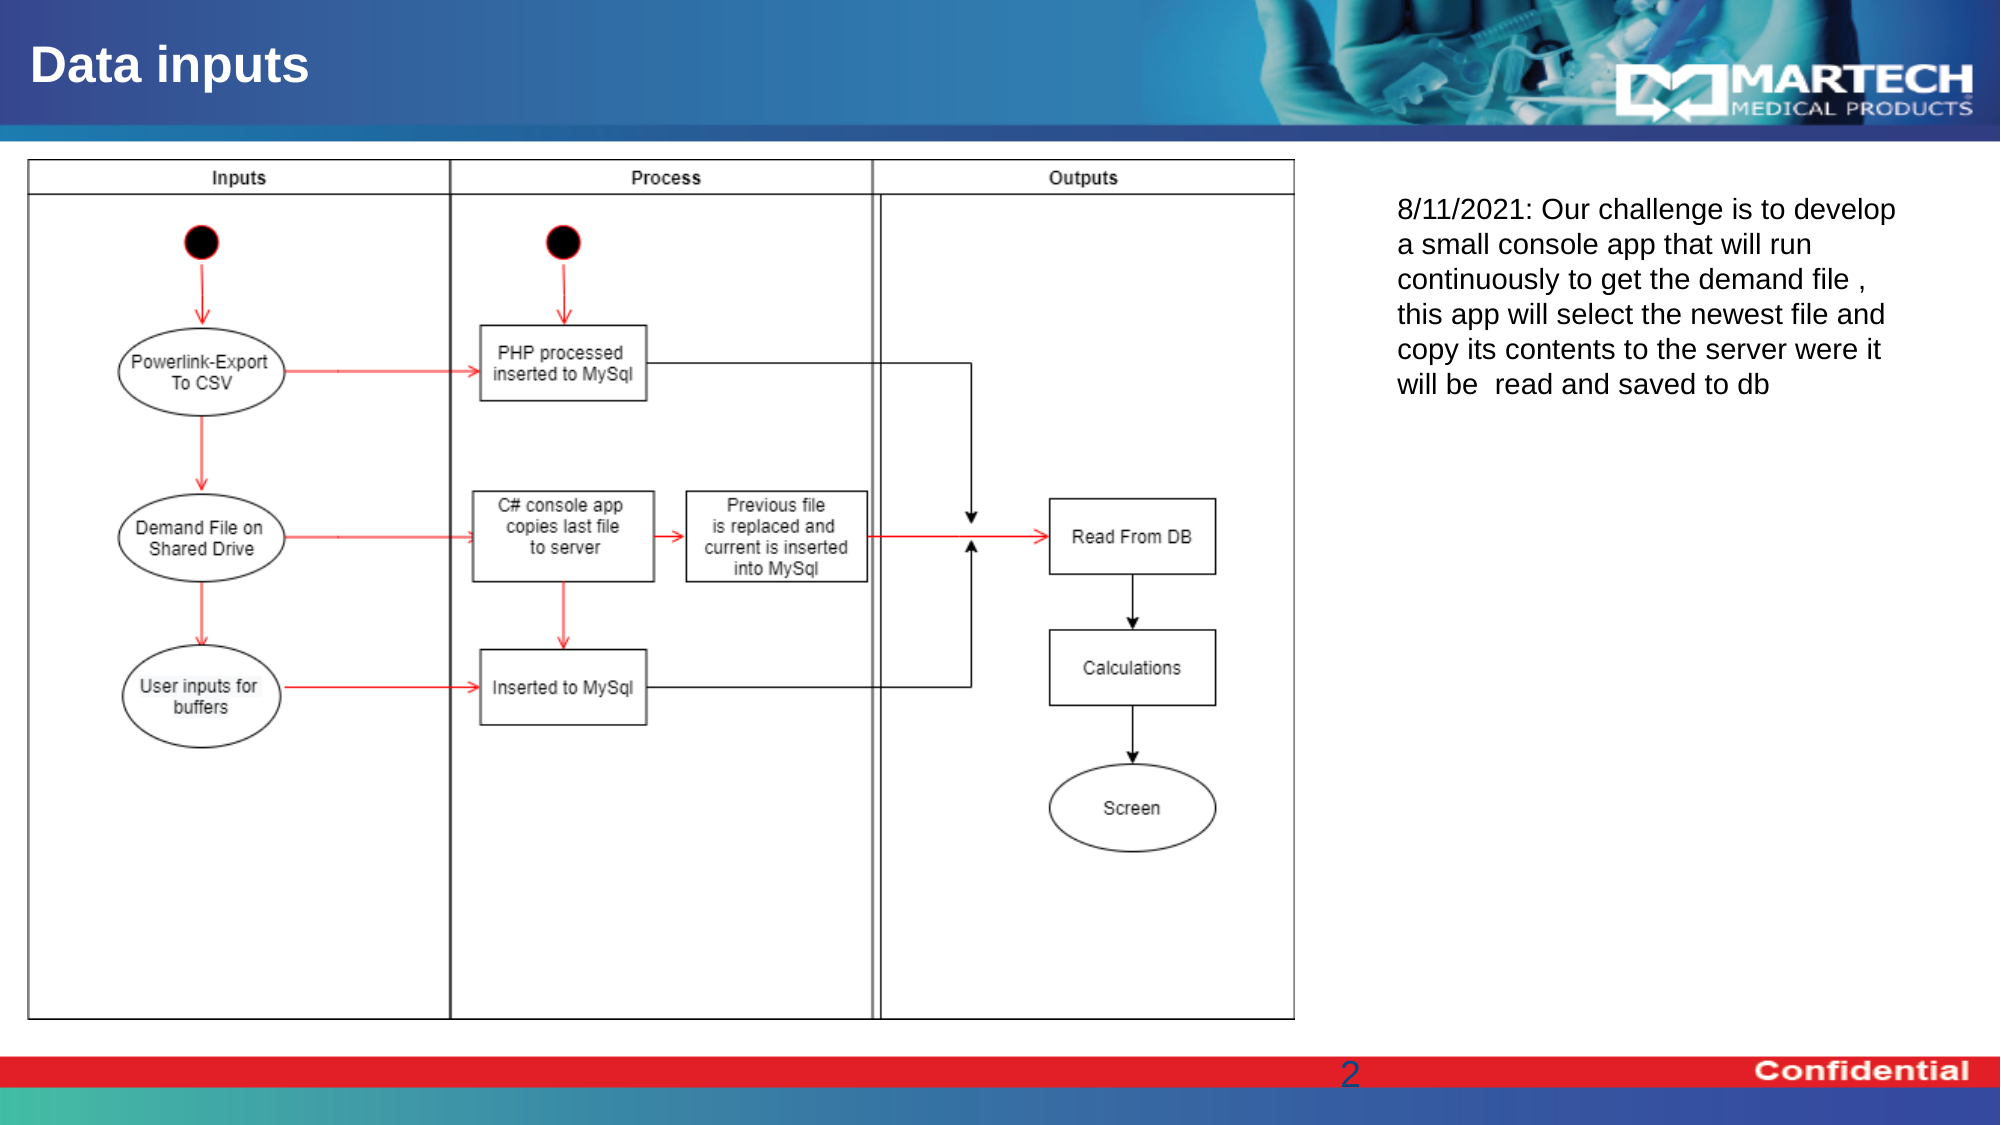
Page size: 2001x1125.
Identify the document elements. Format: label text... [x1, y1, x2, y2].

picture [0, 0, 2000, 1125]
title Data inputs [14, 0, 1138, 133]
slide_number ‹#› [1325, 1042, 1675, 1103]
text_box 8/11/2021: Our challenge is to develop a small console app that will run continuously to get the demand file , this app will select the newest file and copy its contents to the server were it will be read and saved to db [1382, 175, 1916, 416]
